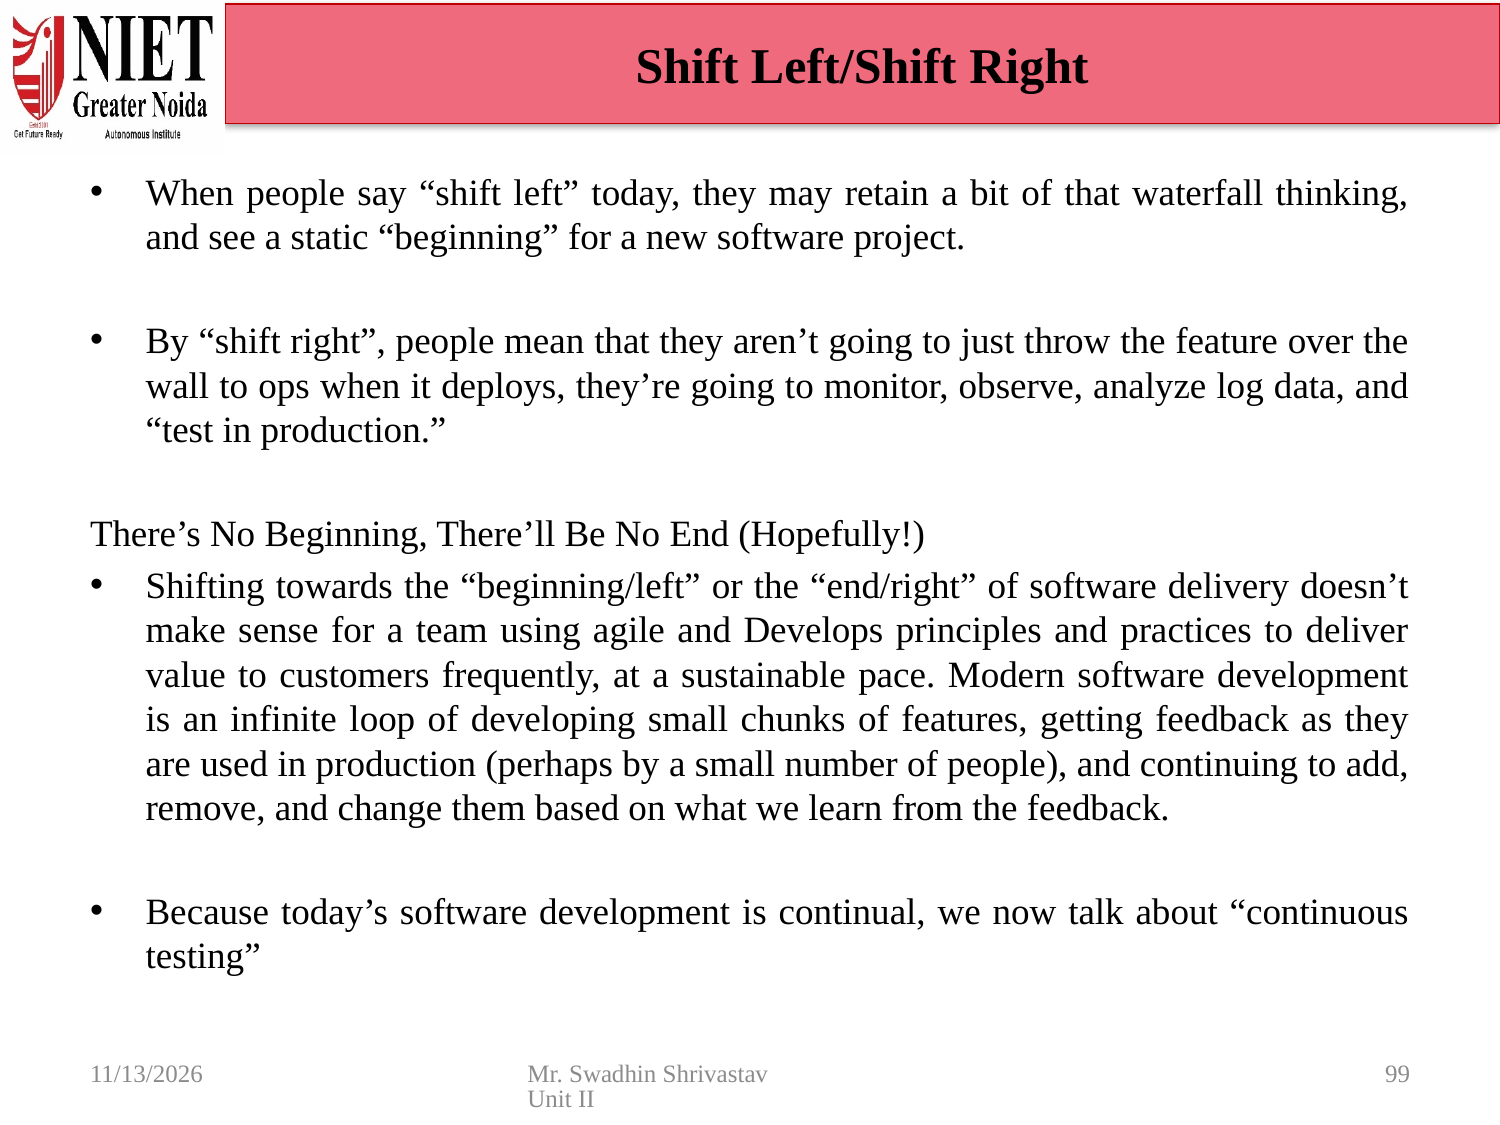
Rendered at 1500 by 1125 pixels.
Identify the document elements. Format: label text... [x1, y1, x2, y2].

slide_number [75, 1042, 425, 1103]
footer Mr. Swadhin Shrivastav Unit II [512, 1042, 988, 1103]
slide_number 99 [1074, 1042, 1425, 1103]
list When people say “shift left” today, they may retain a bit of that waterfall thinking, and see a static “beginning” for a new software project. By “shift right”, people mean that they aren’t going to just throw the feature over the wall to ops when it deploys, they’re going to monitor, observe, analyze log data, and “test in production.” There’s No Beginning, There’ll Be No End (Hopefully!) Shifting towards the “beginning/left” or the “end/right” of software delivery doesn’t make sense for a team using agile and Develops principles and practices to deliver value to customers frequently, at a sustainable pace. Modern software development is an infinite loop of developing small chunks of features, getting feedback as they are used in production (perhaps by a small number of people), and continuing to add, remove, and change them based on what we learn from the feedback. Because today’s software development is continual, we now talk about “continuous testing” [75, 160, 1425, 1005]
picture [0, 0, 226, 156]
text_box Shift Left/Shift Right [228, 3, 1500, 124]
